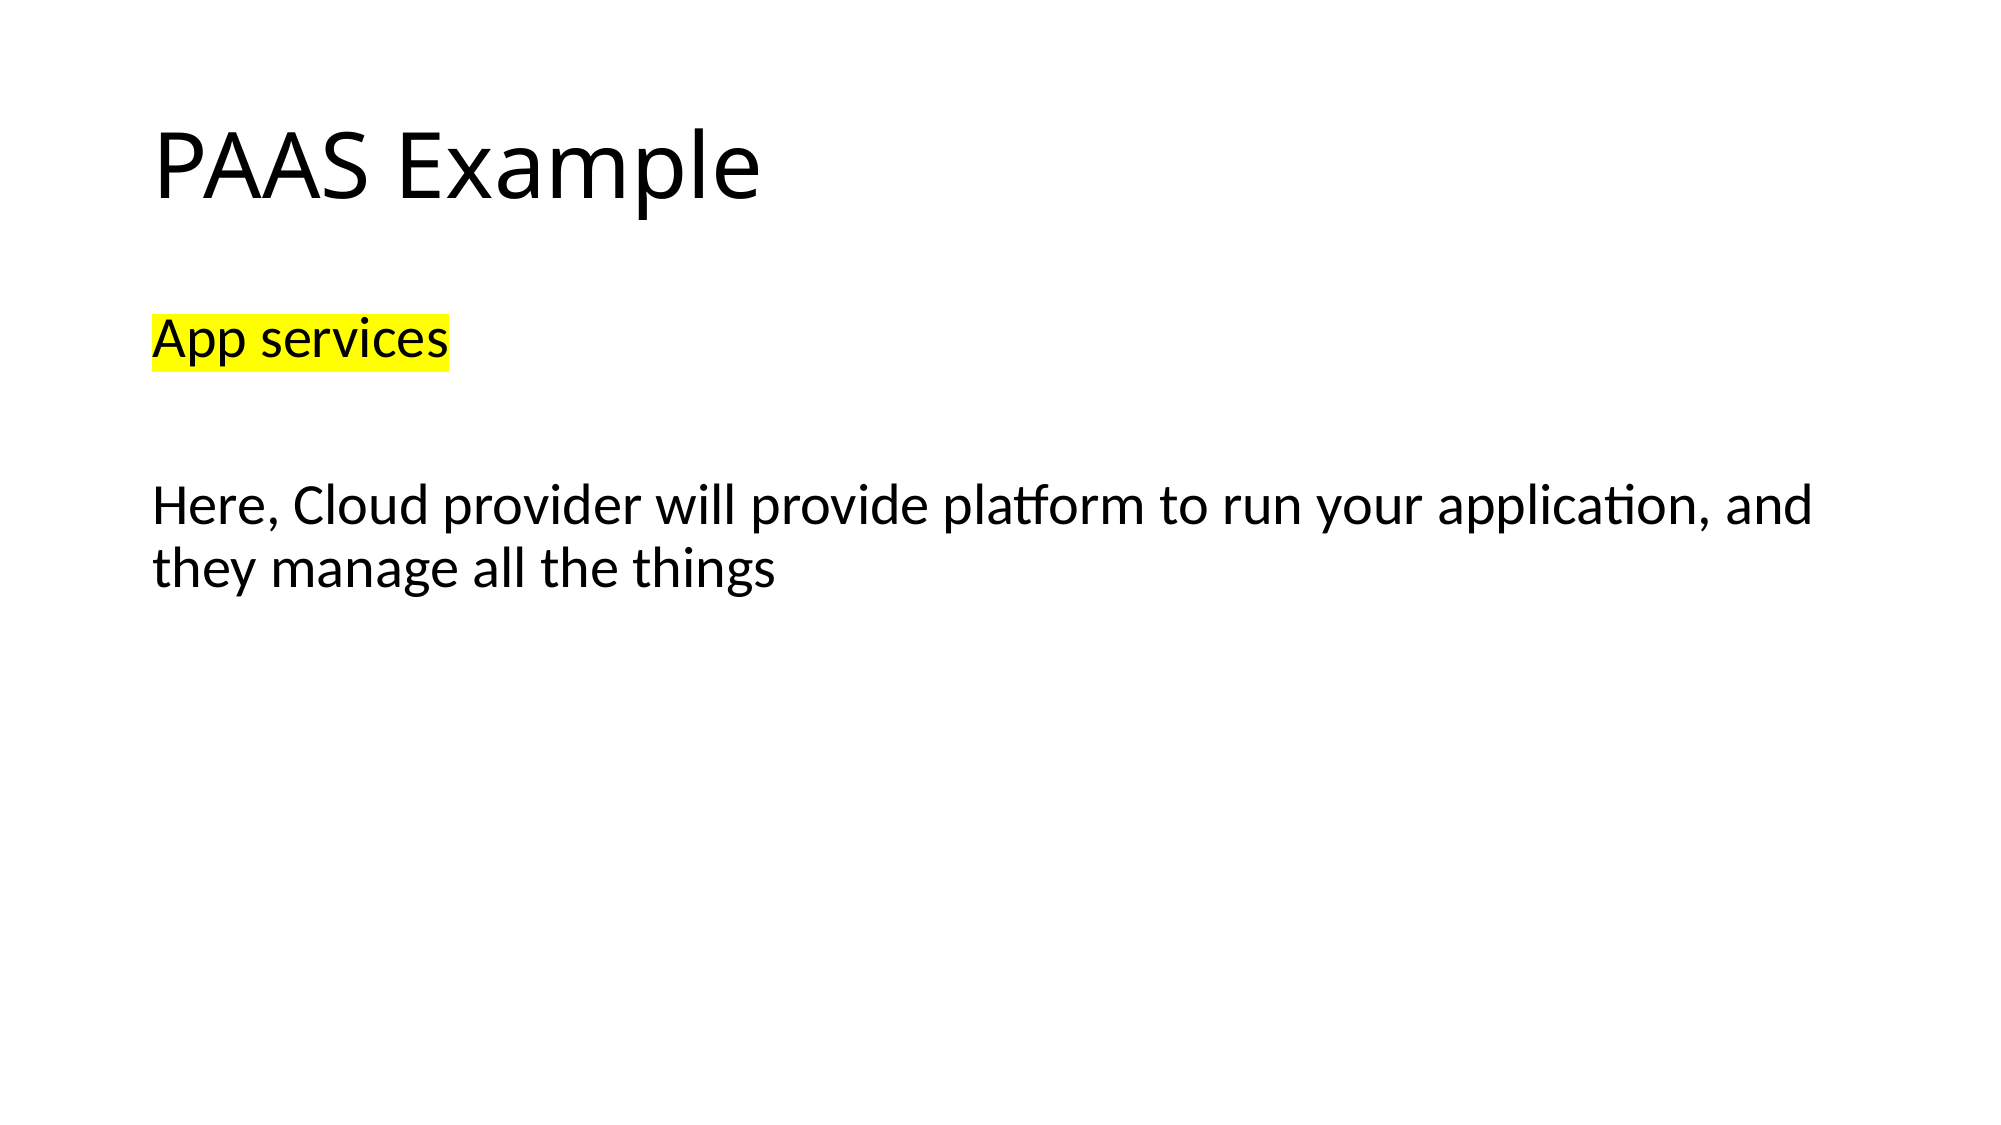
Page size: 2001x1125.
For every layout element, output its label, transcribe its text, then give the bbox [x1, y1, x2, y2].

list App services Here, Cloud provider will provide platform to run your application, and they manage all the things [137, 299, 1863, 1014]
title PAAS Example [137, 59, 1863, 278]
